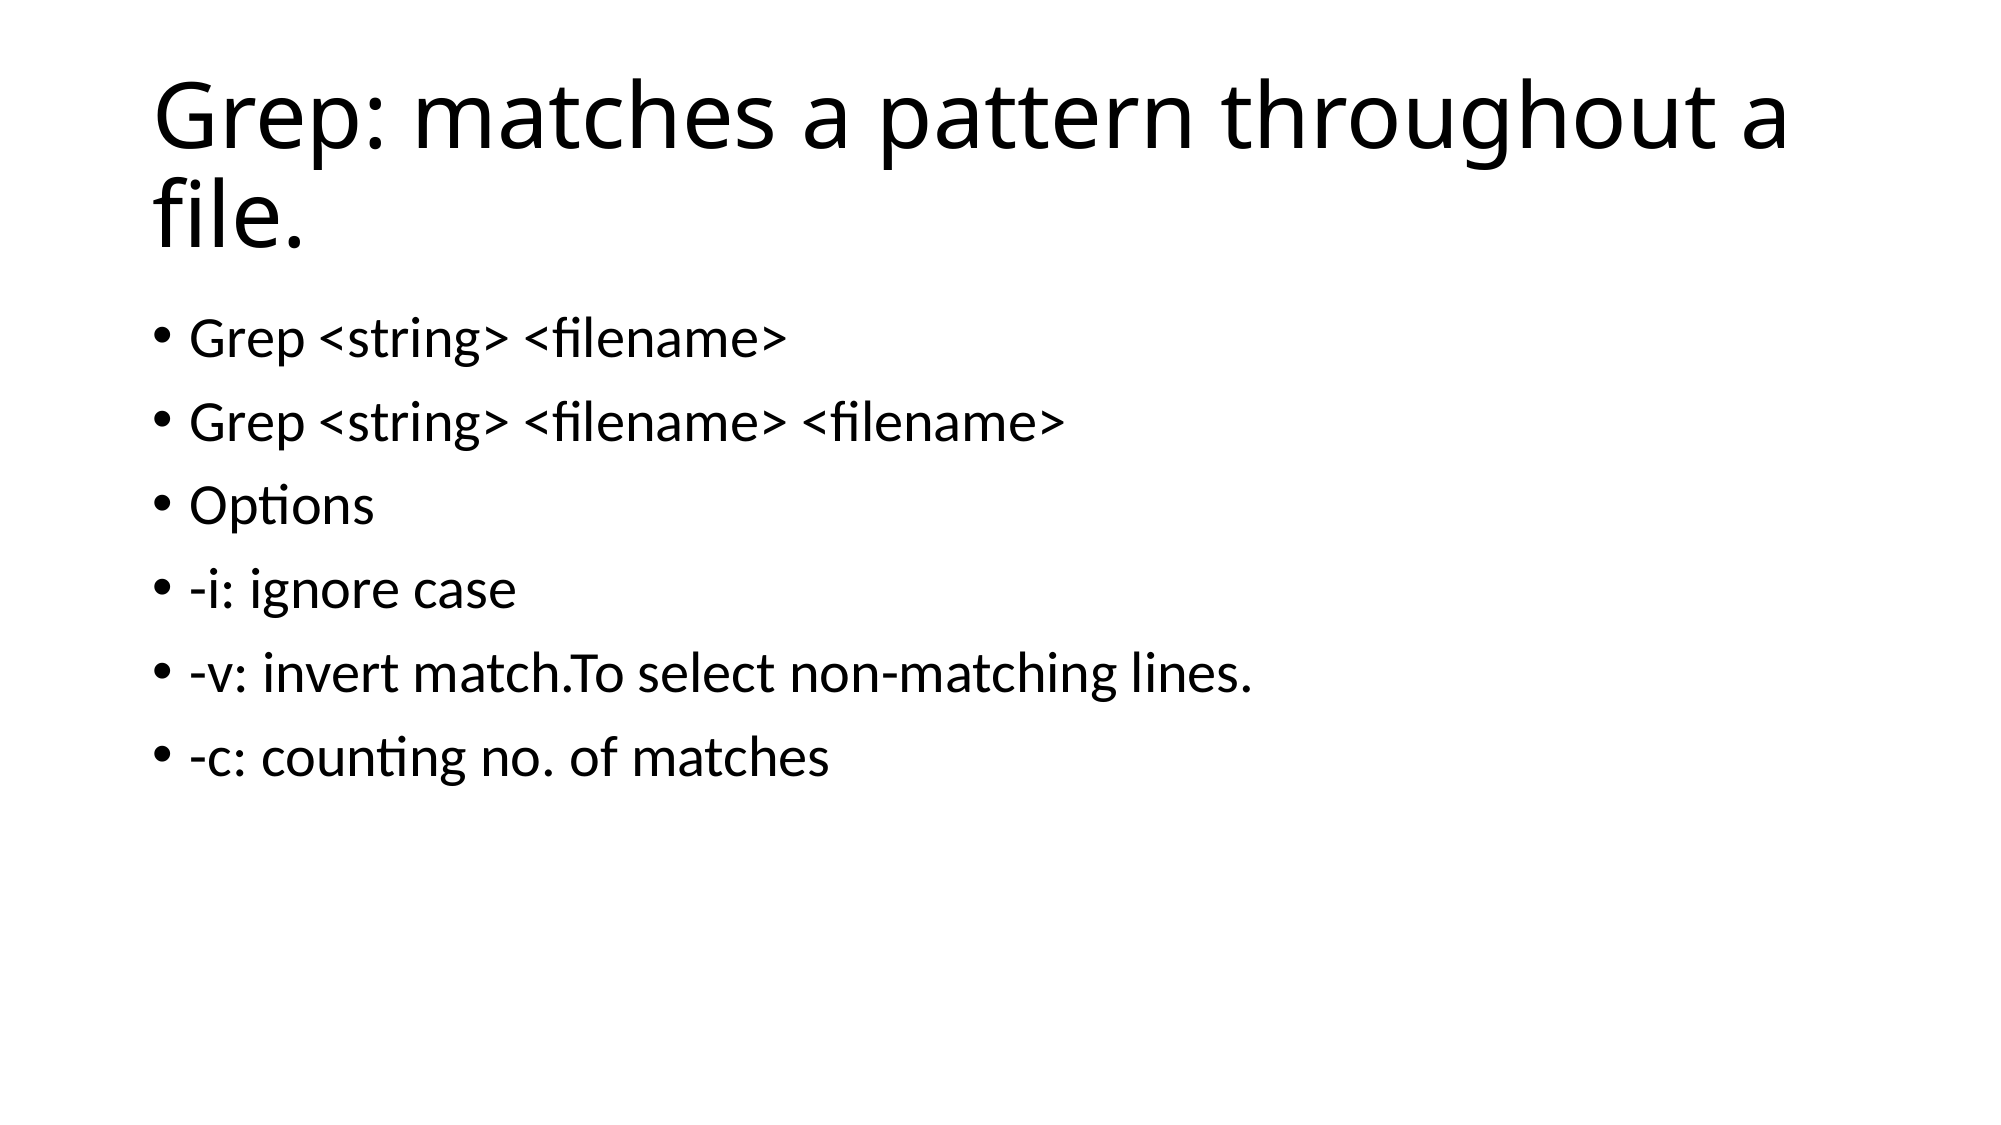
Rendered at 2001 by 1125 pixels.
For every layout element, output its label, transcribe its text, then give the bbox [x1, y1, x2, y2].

list Grep <string> <filename> Grep <string> <filename> <filename> Options -i: ignore case -v: invert match.To select non-matching lines. -c: counting no. of matches [137, 299, 1863, 1014]
title Grep: matches a pattern throughout a file. [137, 59, 1863, 278]
